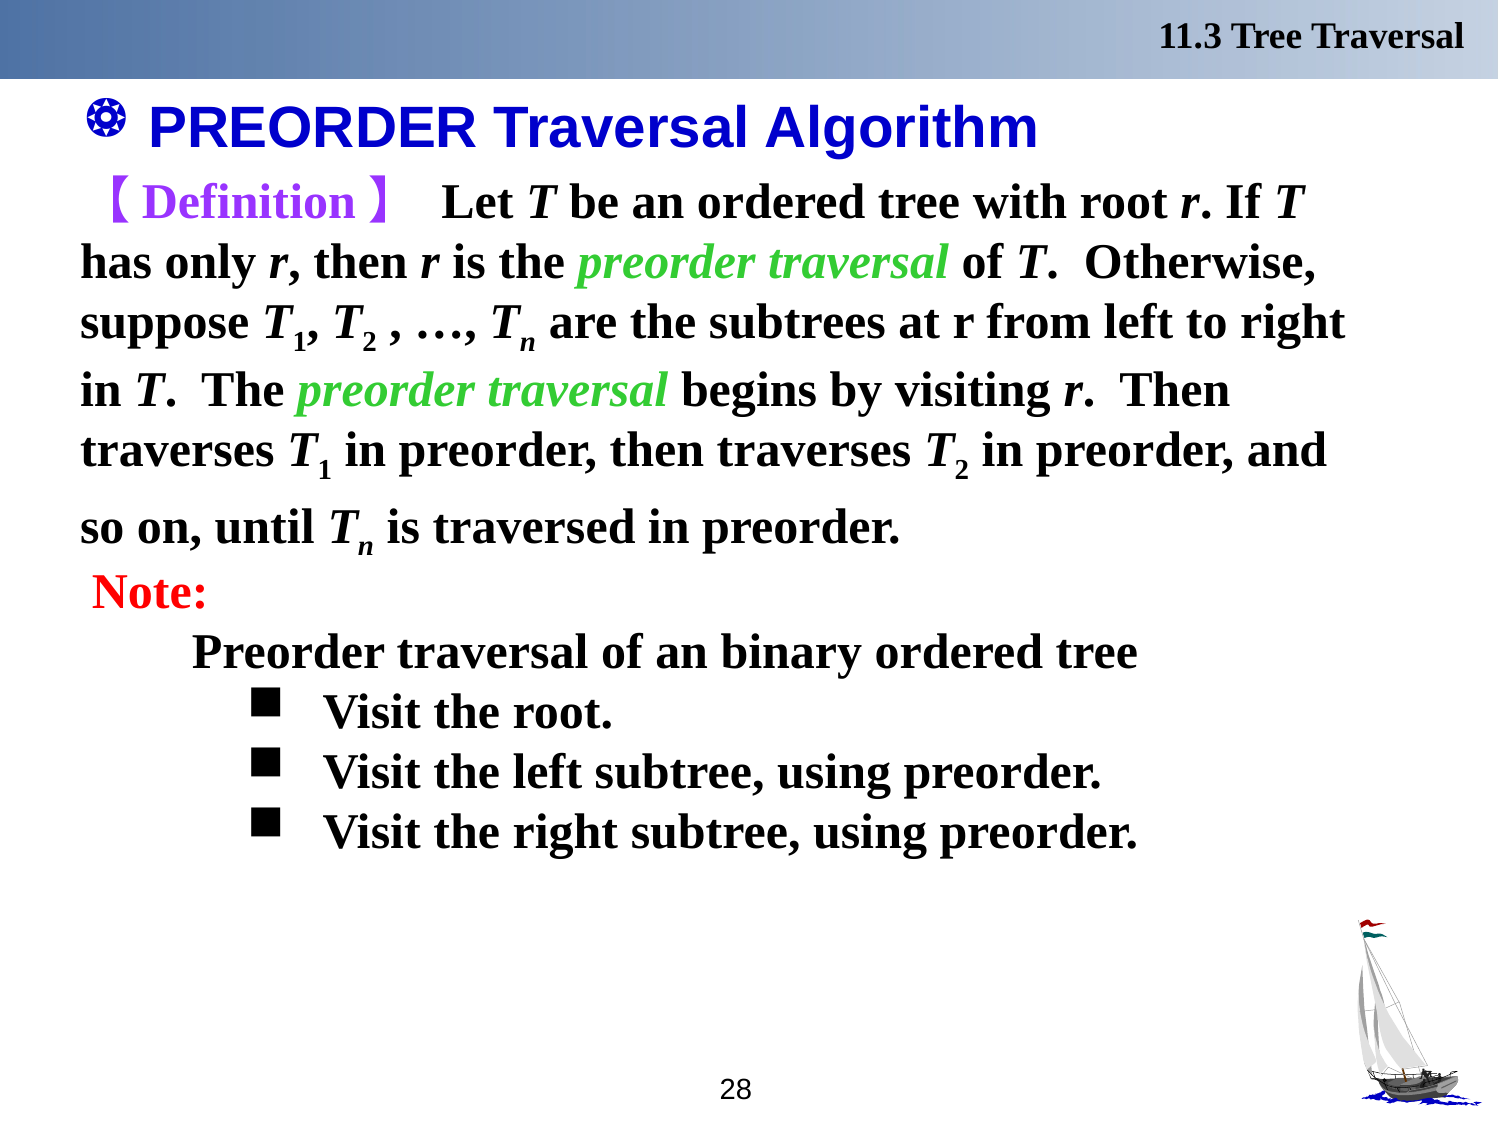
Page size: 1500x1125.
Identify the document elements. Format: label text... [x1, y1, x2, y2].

text_box Note: Preorder traversal of an binary ordered tree Visit the root. Visit the left subtree, using preorder. Visit the right subtree, using preorder. [76, 550, 1390, 968]
text_box 11.3 Tree Traversal [597, 3, 1490, 64]
slide_number 28 [666, 1049, 768, 1125]
list 【Definition】 Let T be an ordered tree with root r. If T has only r, then r is the preorder traversal of T. Otherwise, suppose T1, T2 , …, Tn are the subtrees at r from left to right in T. The preorder traversal begins by visiting r. Then traverses T1 in preorder, then traverses T2 in preorder, and so on, until Tn is traversed in preorder. [64, 168, 1378, 563]
title PREORDER Traversal Algorithm [64, 54, 1450, 168]
picture [0, 0, 1500, 79]
